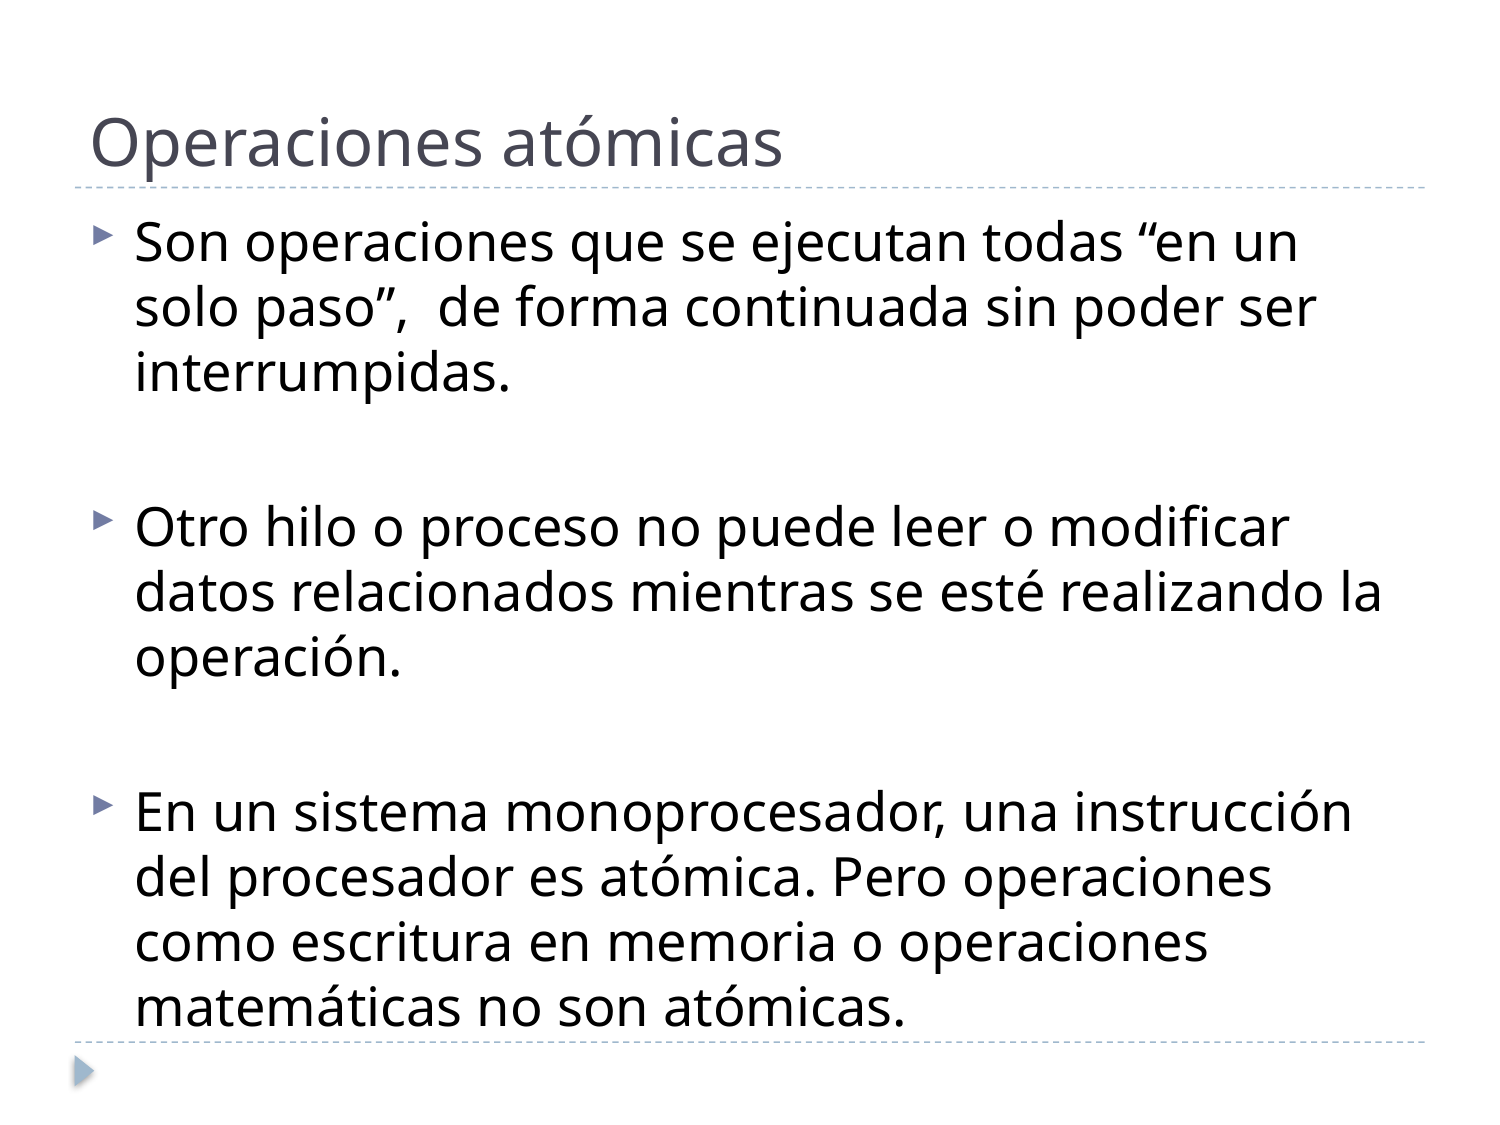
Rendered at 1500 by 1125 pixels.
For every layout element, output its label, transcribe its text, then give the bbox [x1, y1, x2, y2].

list Son operaciones que se ejecutan todas “en un solo paso”, de forma continuada sin poder ser interrumpidas. Otro hilo o proceso no puede leer o modificar datos relacionados mientras se esté realizando la operación. En un sistema monoprocesador, una instrucción del procesador es atómica. Pero operaciones como escritura en memoria o operaciones matemáticas no son atómicas. En sistemas multiprocesador es más complicado… [75, 200, 1425, 1010]
title Operaciones atómicas [75, 24, 1425, 188]
